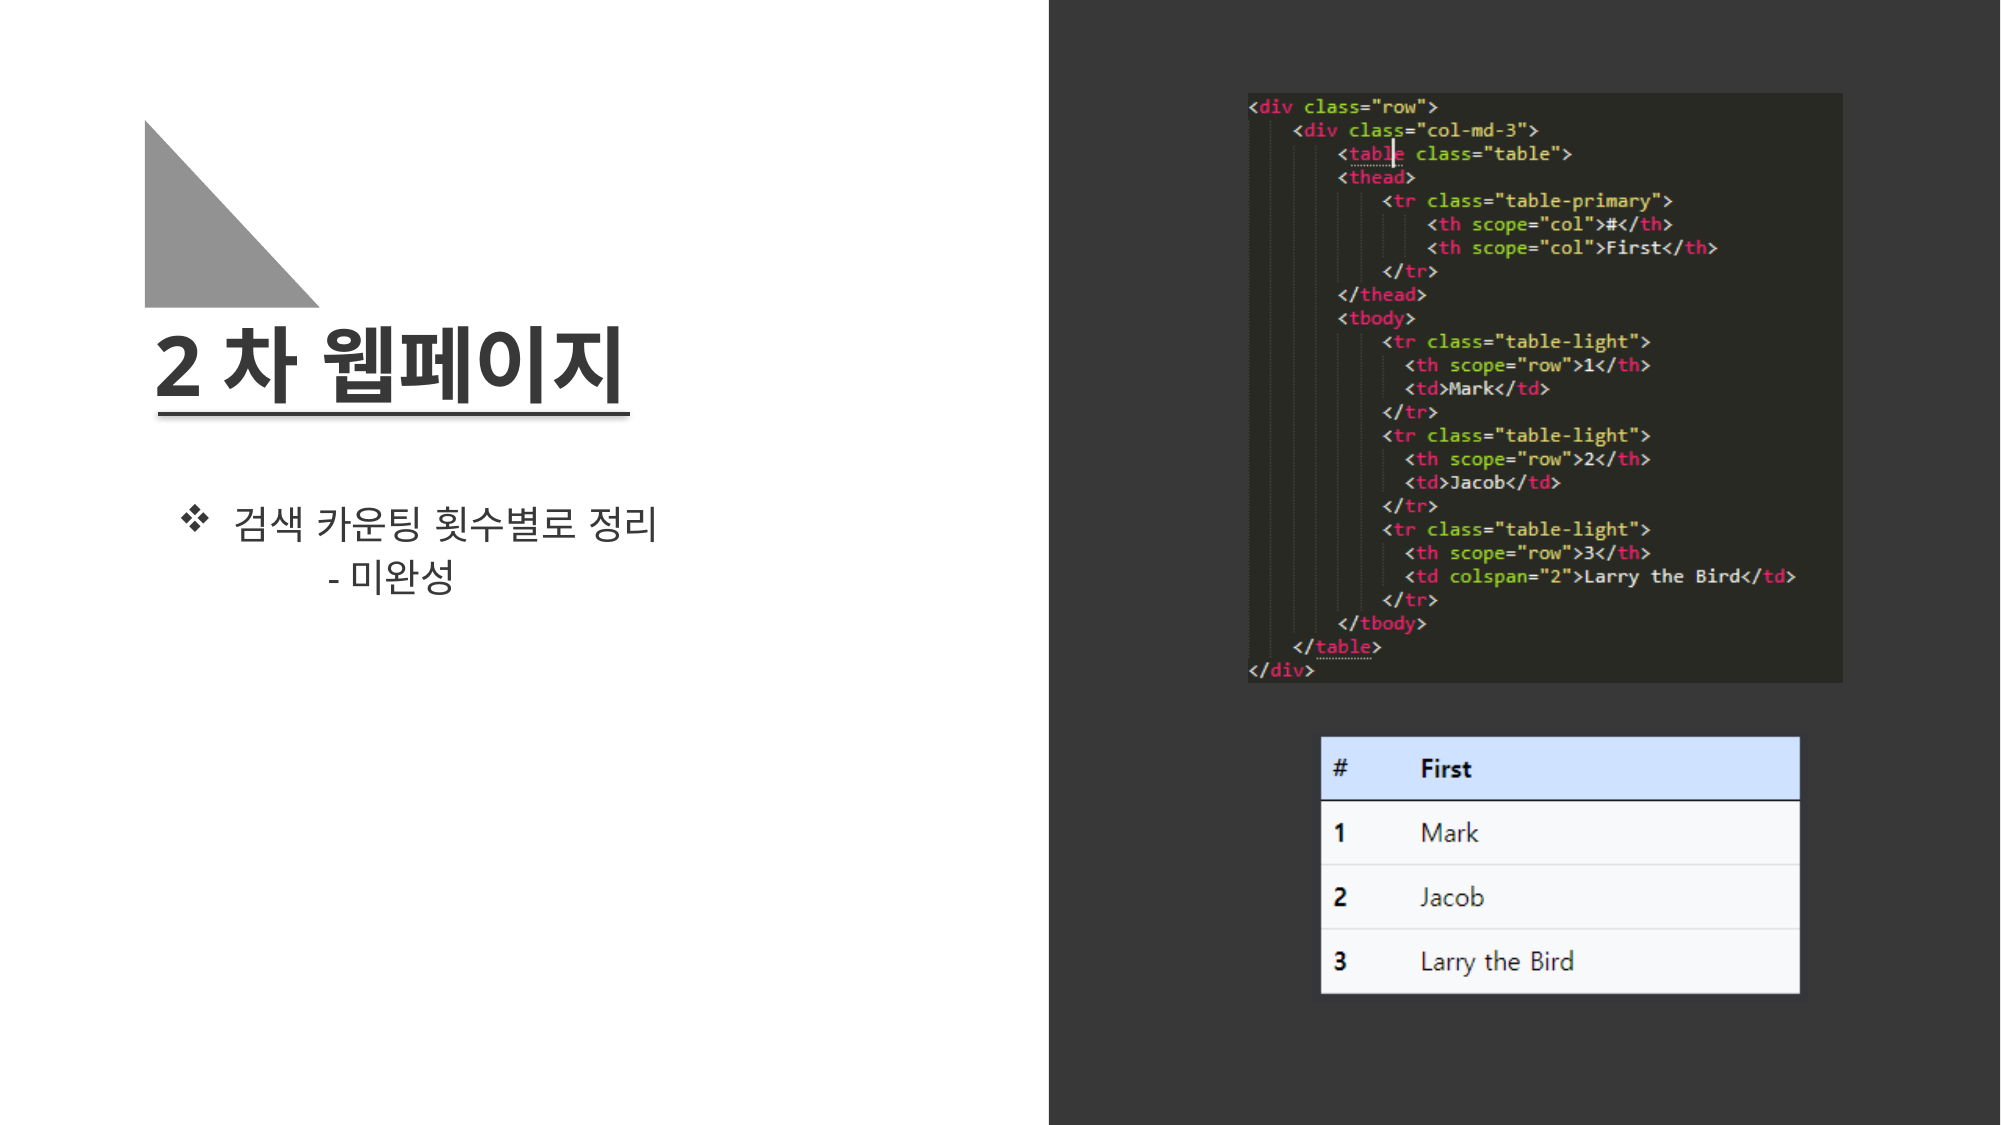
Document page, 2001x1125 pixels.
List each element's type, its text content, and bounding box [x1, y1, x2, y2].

subtitle 검색 카운팅 횟수별로 정리 -미완성 [139, 478, 884, 767]
title 2차 웹페이지 [139, 298, 1243, 414]
picture [1311, 734, 1808, 1002]
picture [1248, 93, 1843, 683]
